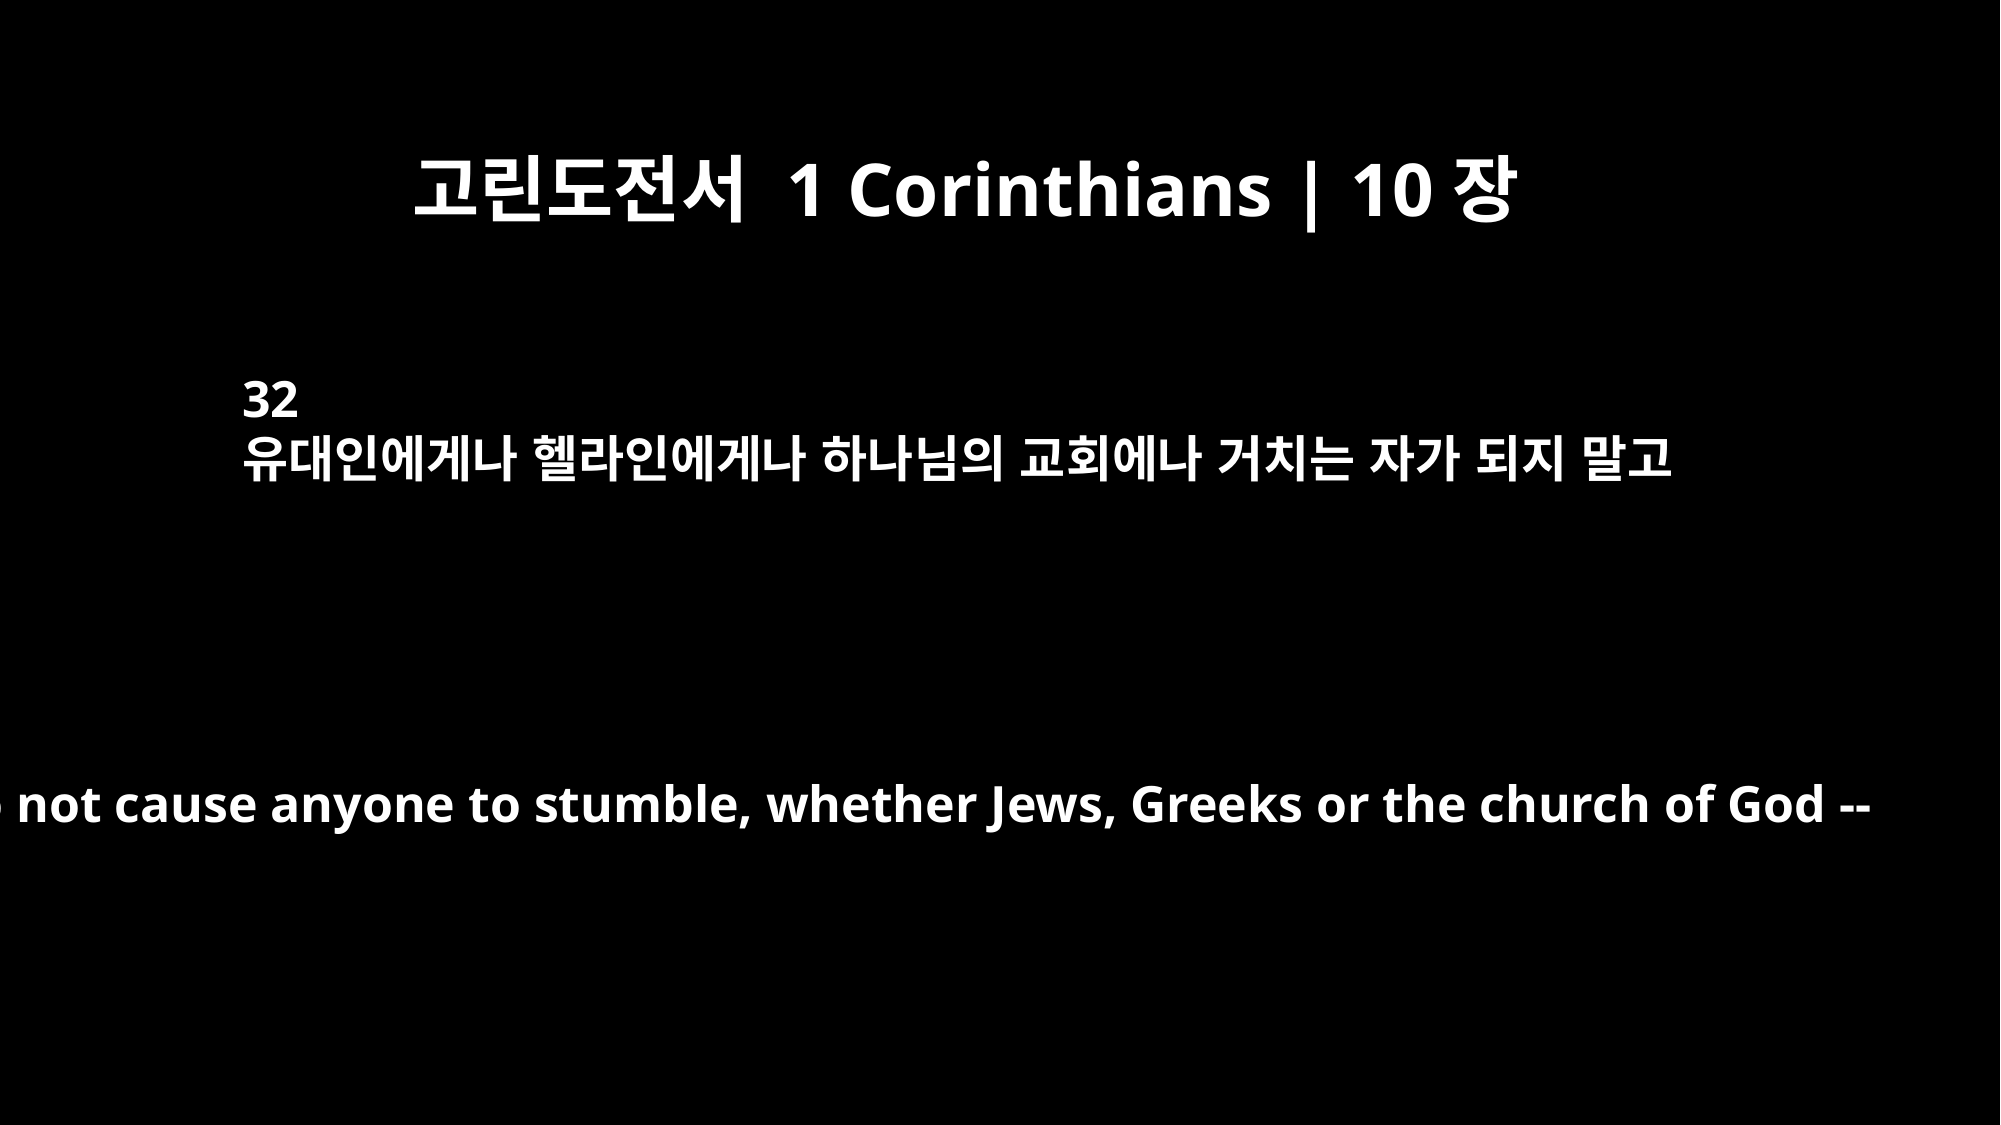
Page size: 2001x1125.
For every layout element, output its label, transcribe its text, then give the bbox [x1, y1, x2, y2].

text_box Do not cause anyone to stumble, whether Jews, Greeks or the church of God -- [0, 764, 1887, 840]
text_box 32 유대인에게나 헬라인에게나 하나님의 교회에나 거치는 자가 되지 말고 [227, 359, 1690, 495]
text_box 고린도전서 1 Corinthians | 10장 [397, 136, 1535, 239]
